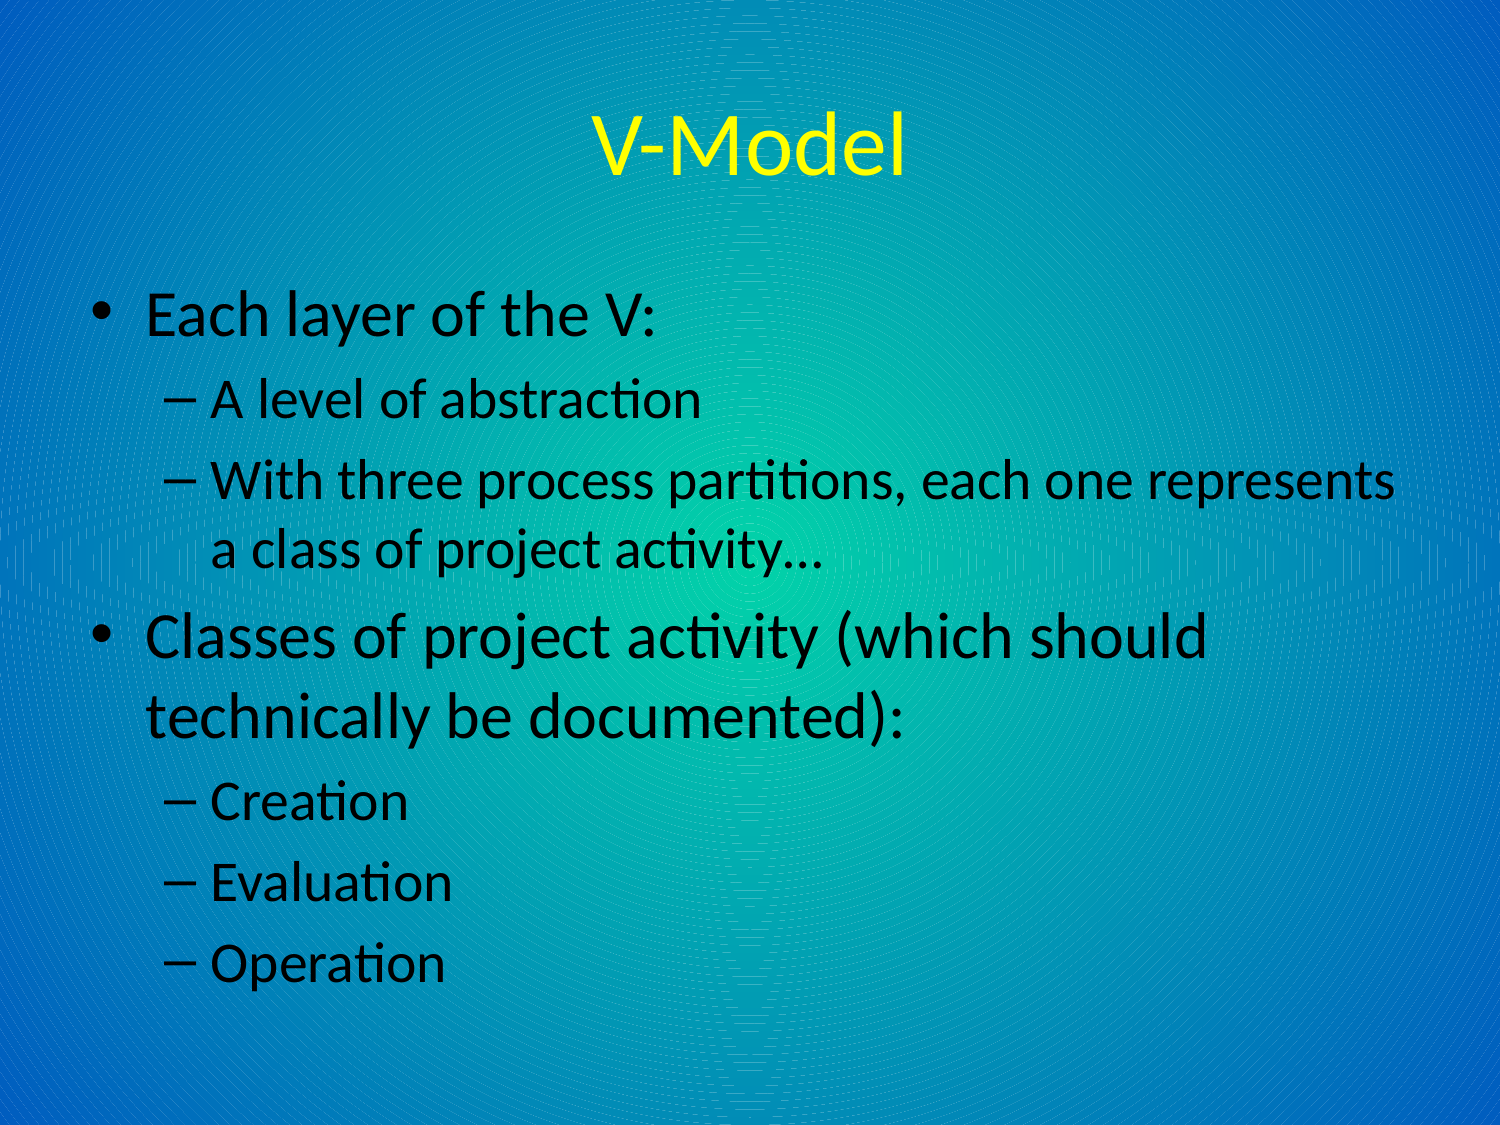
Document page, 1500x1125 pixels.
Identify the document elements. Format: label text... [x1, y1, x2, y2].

title V-Model [75, 45, 1425, 233]
list Each layer of the V: A level of abstraction With three process partitions, each one represents a class of project activity… Classes of project activity (which should technically be documented): Creation Evaluation Operation [75, 262, 1425, 1005]
